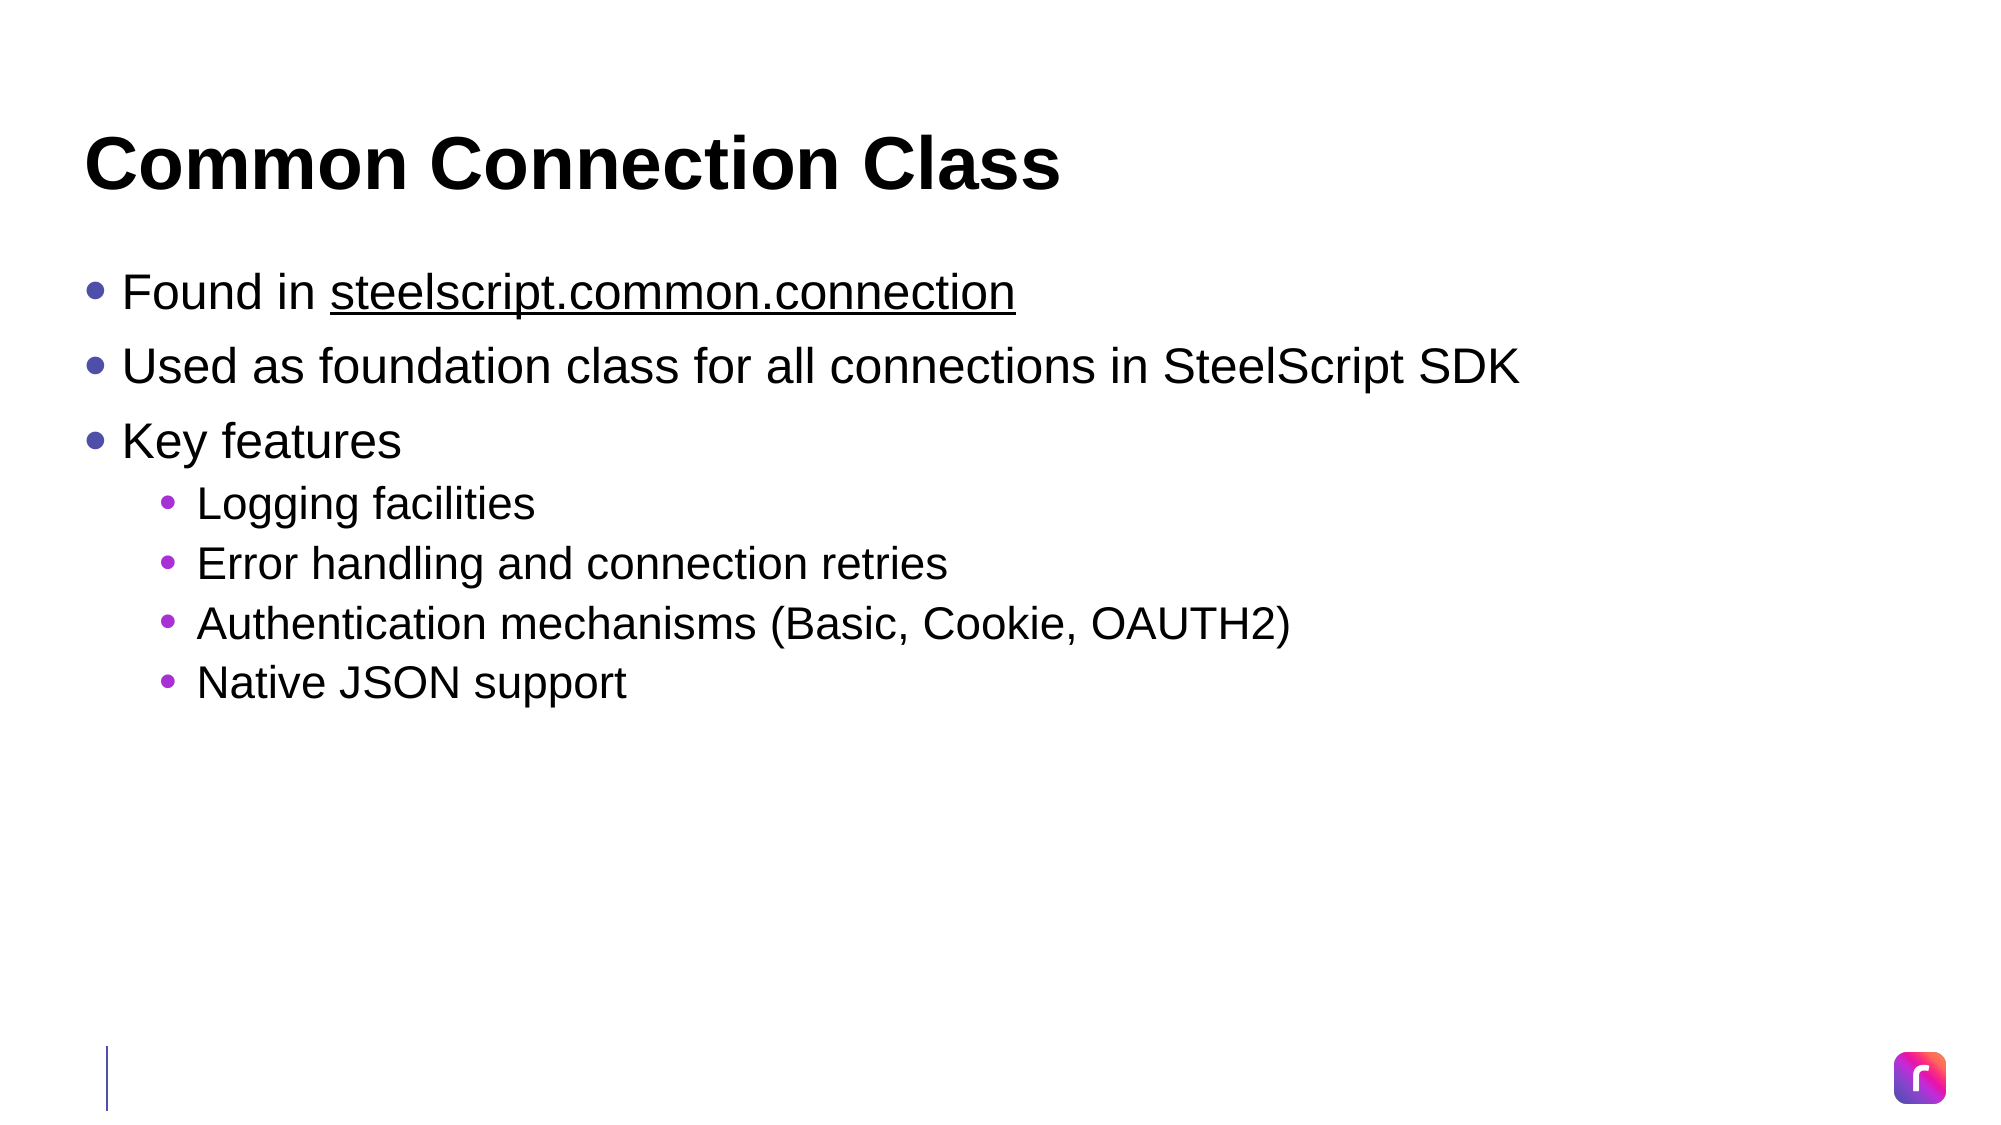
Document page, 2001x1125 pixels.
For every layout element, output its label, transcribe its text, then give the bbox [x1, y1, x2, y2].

list Found in steelscript.common.connection Used as foundation class for all connections in SteelScript SDK Key features Logging facilities Error handling and connection retries Authentication mechanisms (Basic, Cookie, OAUTH2) Native JSON support [84, 265, 1907, 1023]
title Common Connection Class [84, 90, 1907, 240]
picture [1894, 1052, 1946, 1104]
